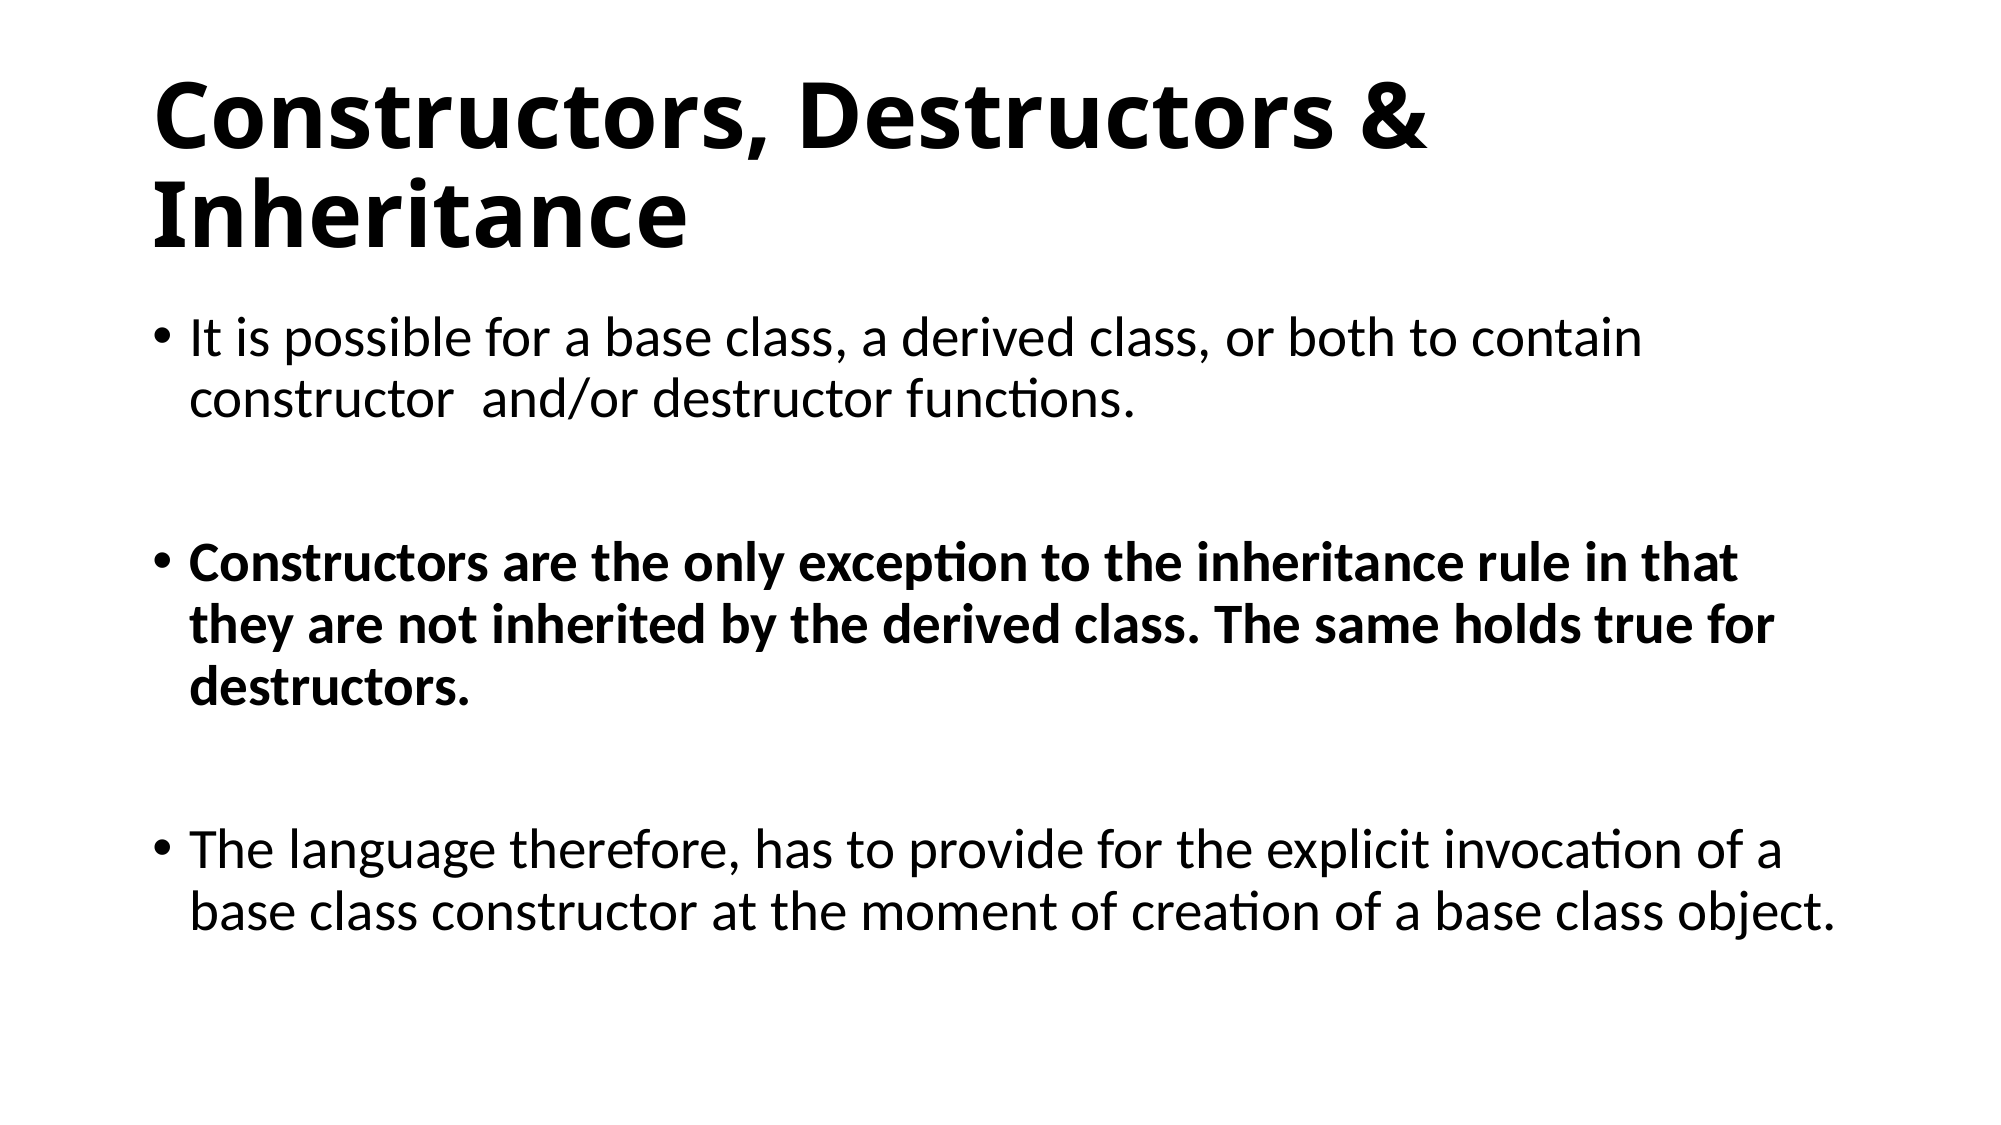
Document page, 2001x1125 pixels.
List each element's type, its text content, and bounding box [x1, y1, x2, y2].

title Constructors, Destructors & Inheritance [137, 59, 1863, 278]
list It is possible for a base class, a derived class, or both to contain constructor and/or destructor functions. Constructors are the only exception to the inheritance rule in that they are not inherited by the derived class. The same holds true for destructors. The language therefore, has to provide for the explicit invocation of a base class constructor at the moment of creation of a base class object. [137, 299, 1863, 1014]
